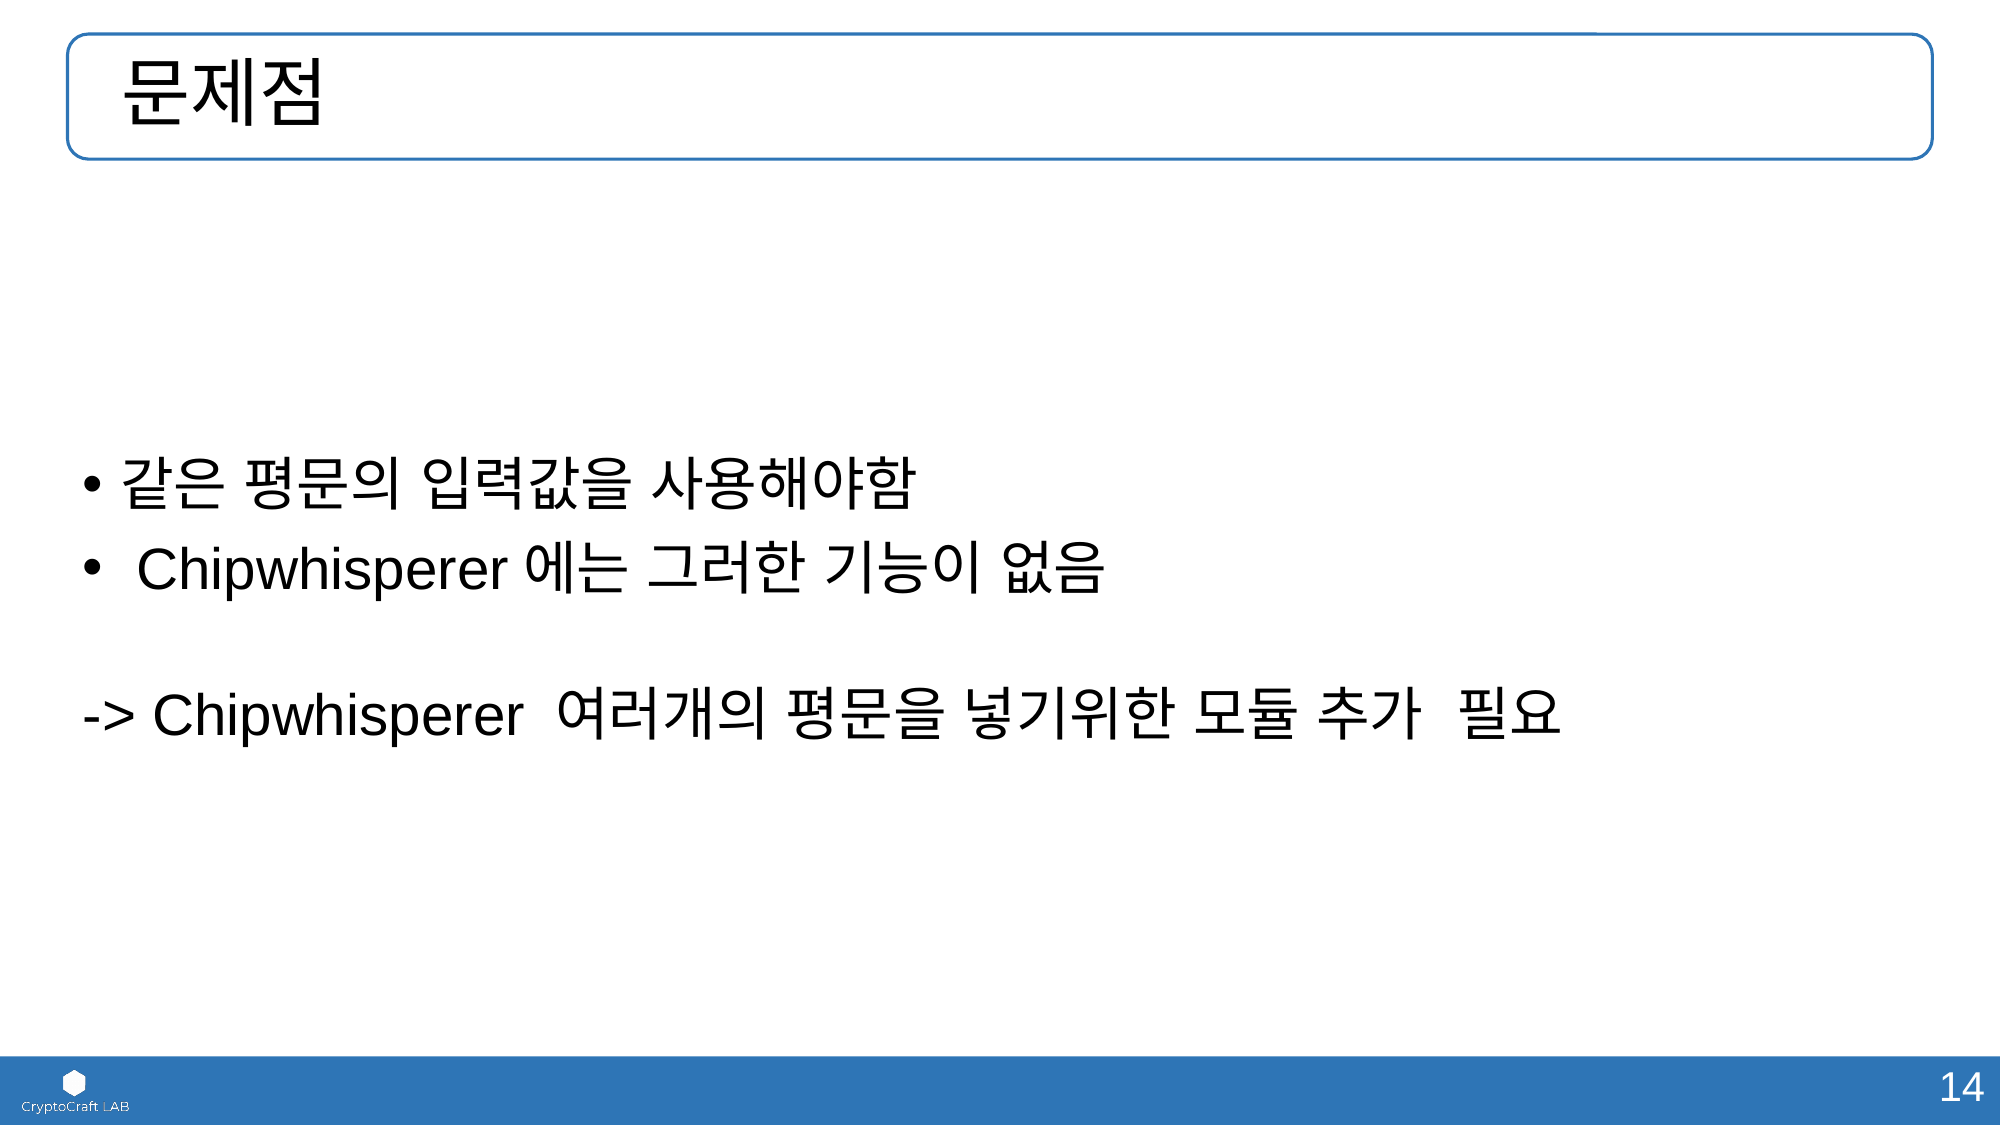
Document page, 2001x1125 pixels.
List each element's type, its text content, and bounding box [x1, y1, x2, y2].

picture [13, 1061, 138, 1123]
title 문제점 [67, 34, 1933, 160]
list 같은 평문의 입력값을 사용해야함 Chipwhisperer에는 그러한 기능이 없음 -> Chipwhisperer 여러개의 평문을 넣기위한 모듈 추가 필요 [67, 189, 1933, 1019]
